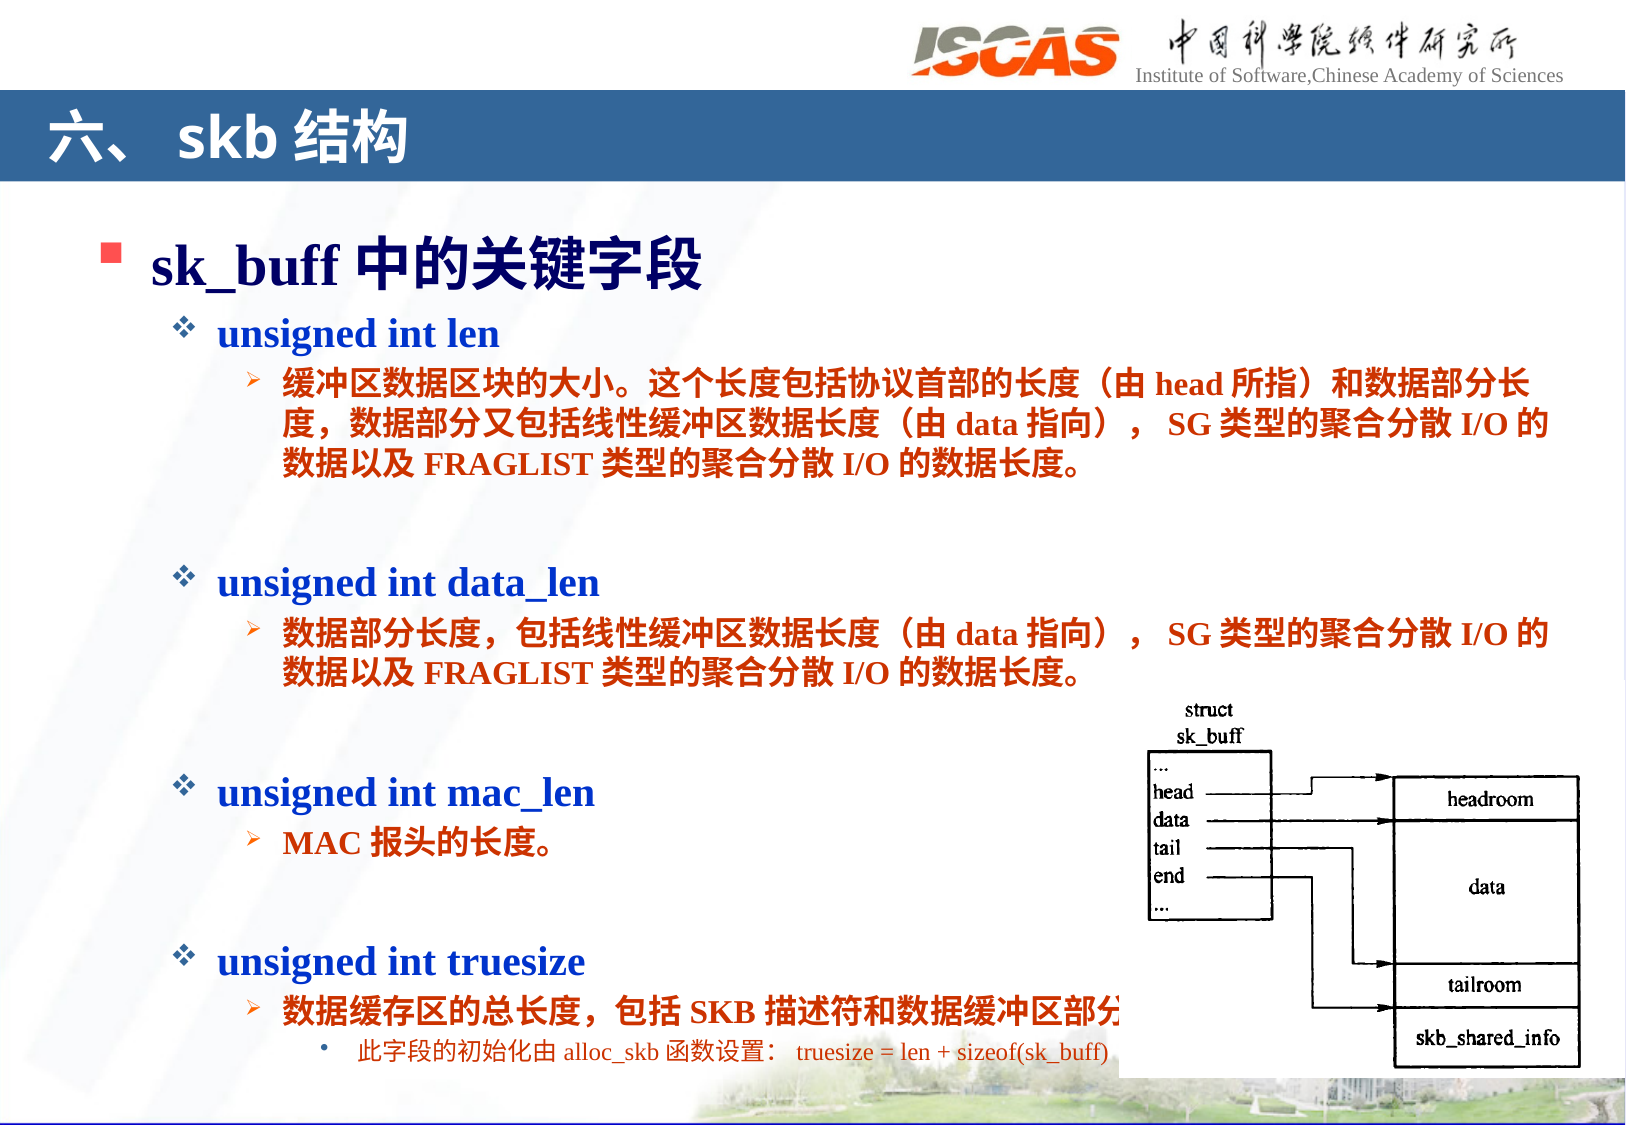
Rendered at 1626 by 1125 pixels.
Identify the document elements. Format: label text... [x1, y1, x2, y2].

list sk_buff中的关键字段 unsigned int len 缓冲区数据区块的大小。这个长度包括协议首部的长度（由head所指）和数据部分长度，数据部分又包括线性缓冲区数据长度（由data指向），SG类型的聚合分散I/O的数据以及FRAGLIST类型的聚合分散I/O的数据长度。 unsigned int data_len 数据部分长度，包括线性缓冲区数据长度（由data指向），SG类型的聚合分散I/O的数据以及FRAGLIST类型的聚合分散I/O的数据长度。 unsigned int mac_len MAC报头的长度。 unsigned int truesize 数据缓存区的总长度，包括SKB描述符和数据缓冲区部分。 此字段的初始化由alloc_skb函数设置：truesize = len + sizeof(sk_buff) [79, 219, 1581, 1107]
title 六、skb结构 [0, 89, 1625, 182]
picture [907, 18, 1132, 87]
picture [0, 92, 1626, 1125]
picture [1166, 15, 1519, 71]
